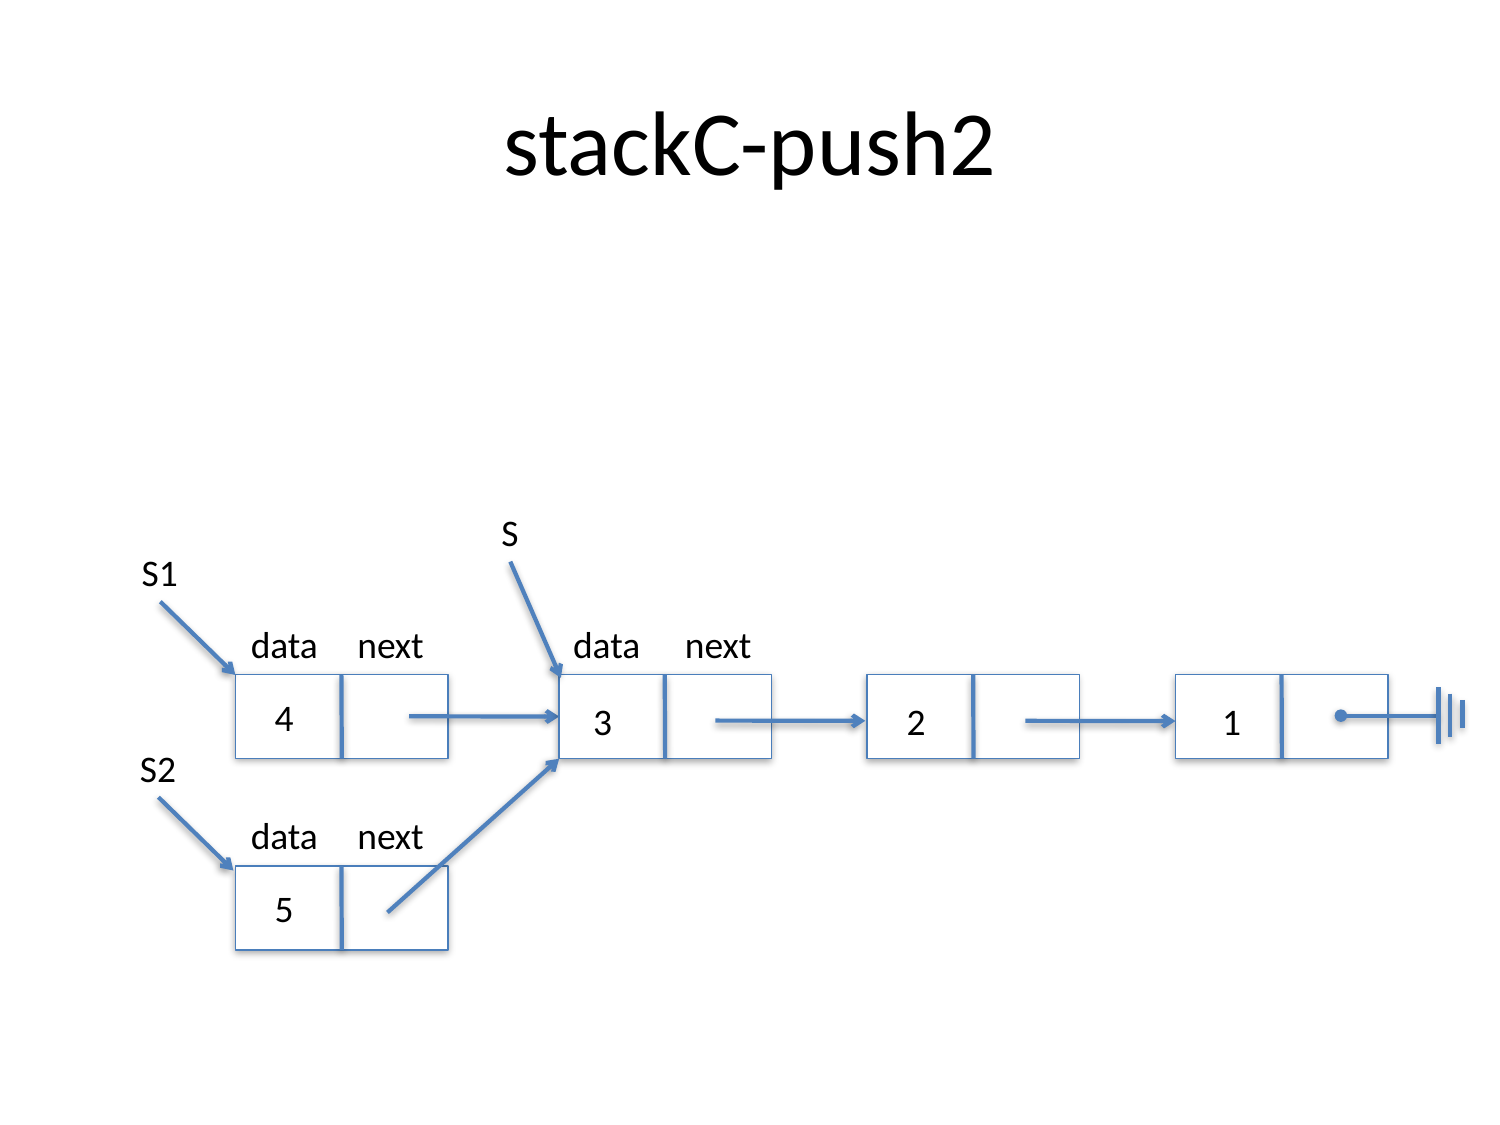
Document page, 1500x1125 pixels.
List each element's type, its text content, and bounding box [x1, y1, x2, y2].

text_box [124, 501, 1463, 951]
title stackC-push2 [75, 45, 1425, 233]
